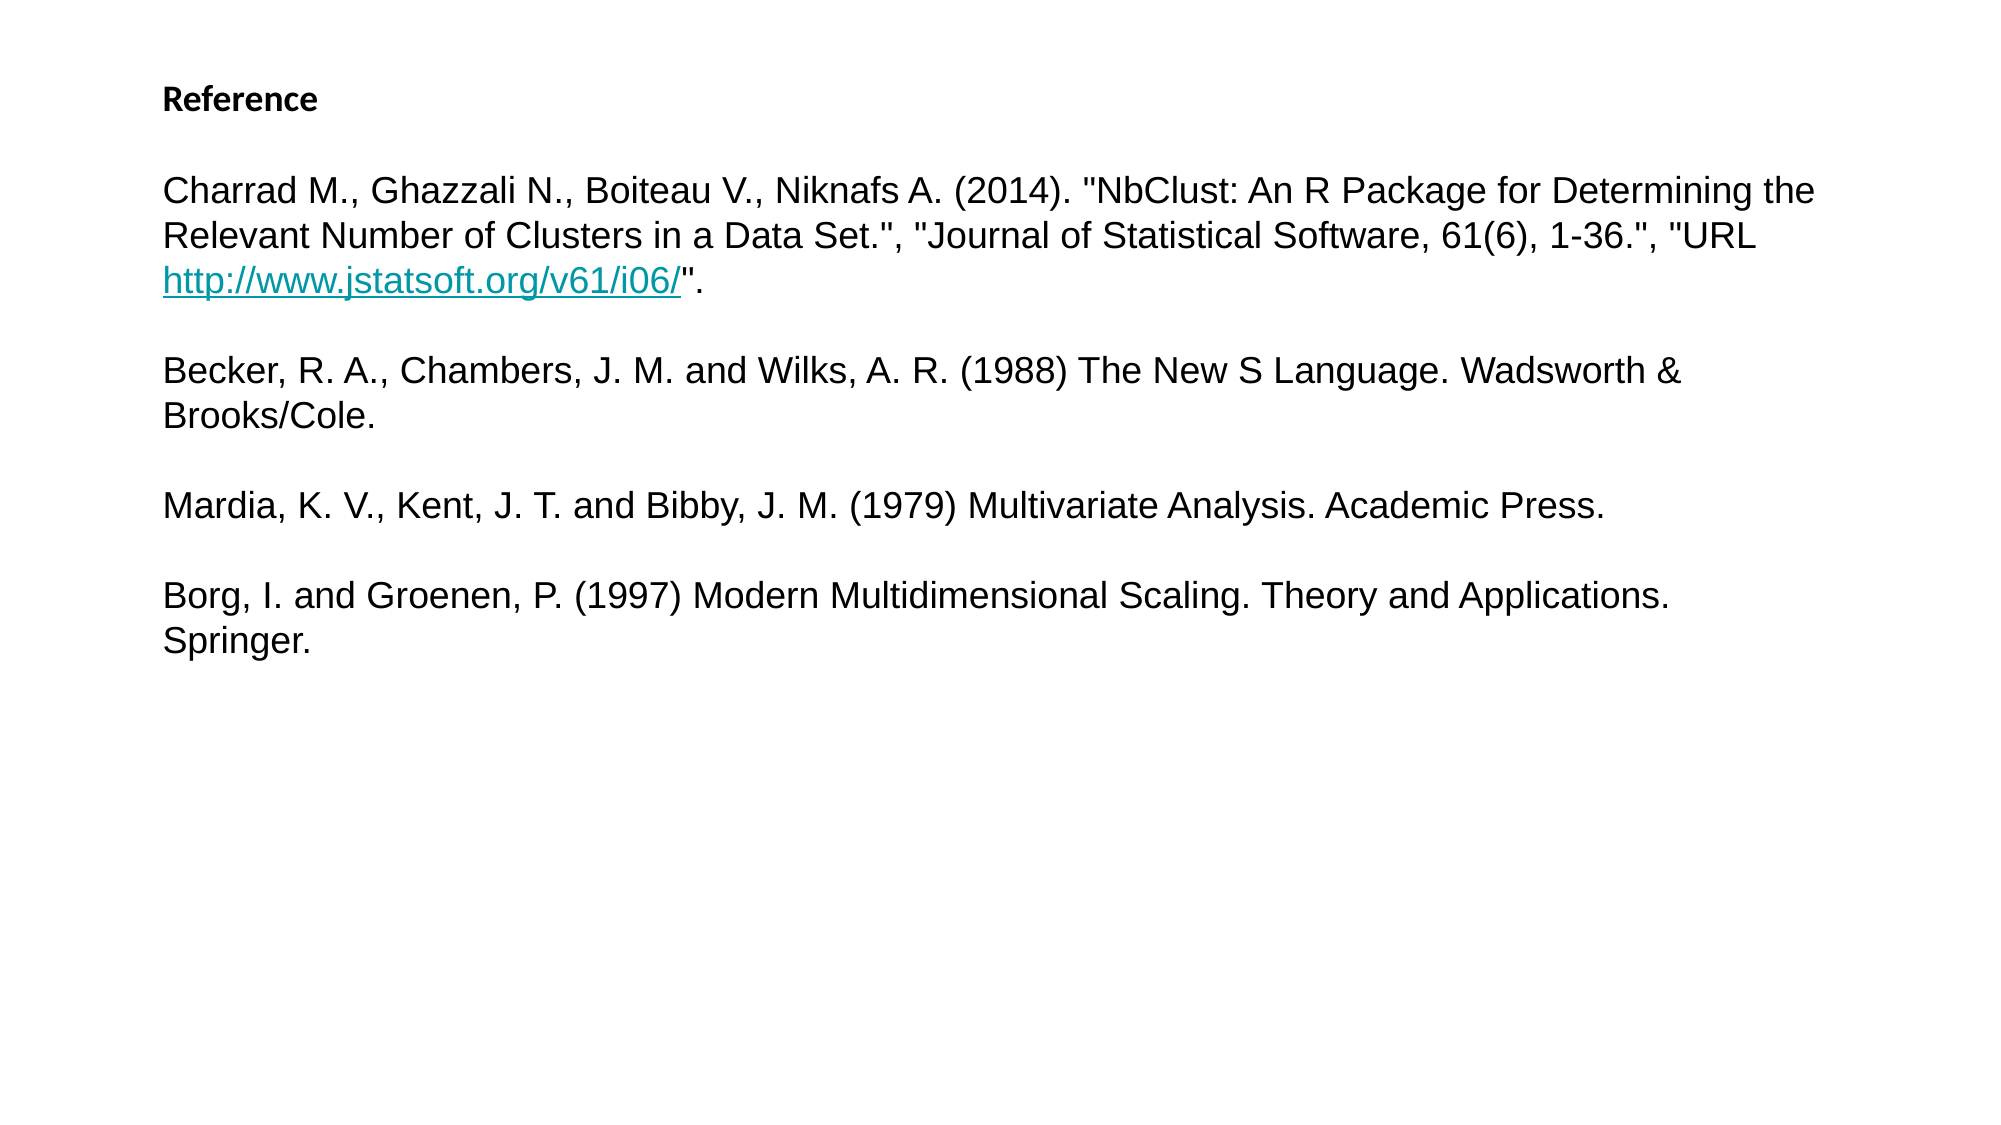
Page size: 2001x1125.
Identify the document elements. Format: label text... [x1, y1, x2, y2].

text_box Charrad M., Ghazzali N., Boiteau V., Niknafs A. (2014). "NbClust: An R Package for Determining the Relevant Number of Clusters in a Data Set.", "Journal of Statistical Software, 61(6), 1-36.", "URL http://www.jstatsoft.org/v61/i06/". Becker, R. A., Chambers, J. M. and Wilks, A. R. (1988) The New S Language. Wadsworth & Brooks/Cole. Mardia, K. V., Kent, J. T. and Bibby, J. M. (1979) Multivariate Analysis. Academic Press. Borg, I. and Groenen, P. (1997) Modern Multidimensional Scaling. Theory and Applications. Springer. [147, 158, 1832, 759]
text_box Reference [147, 65, 1148, 158]
